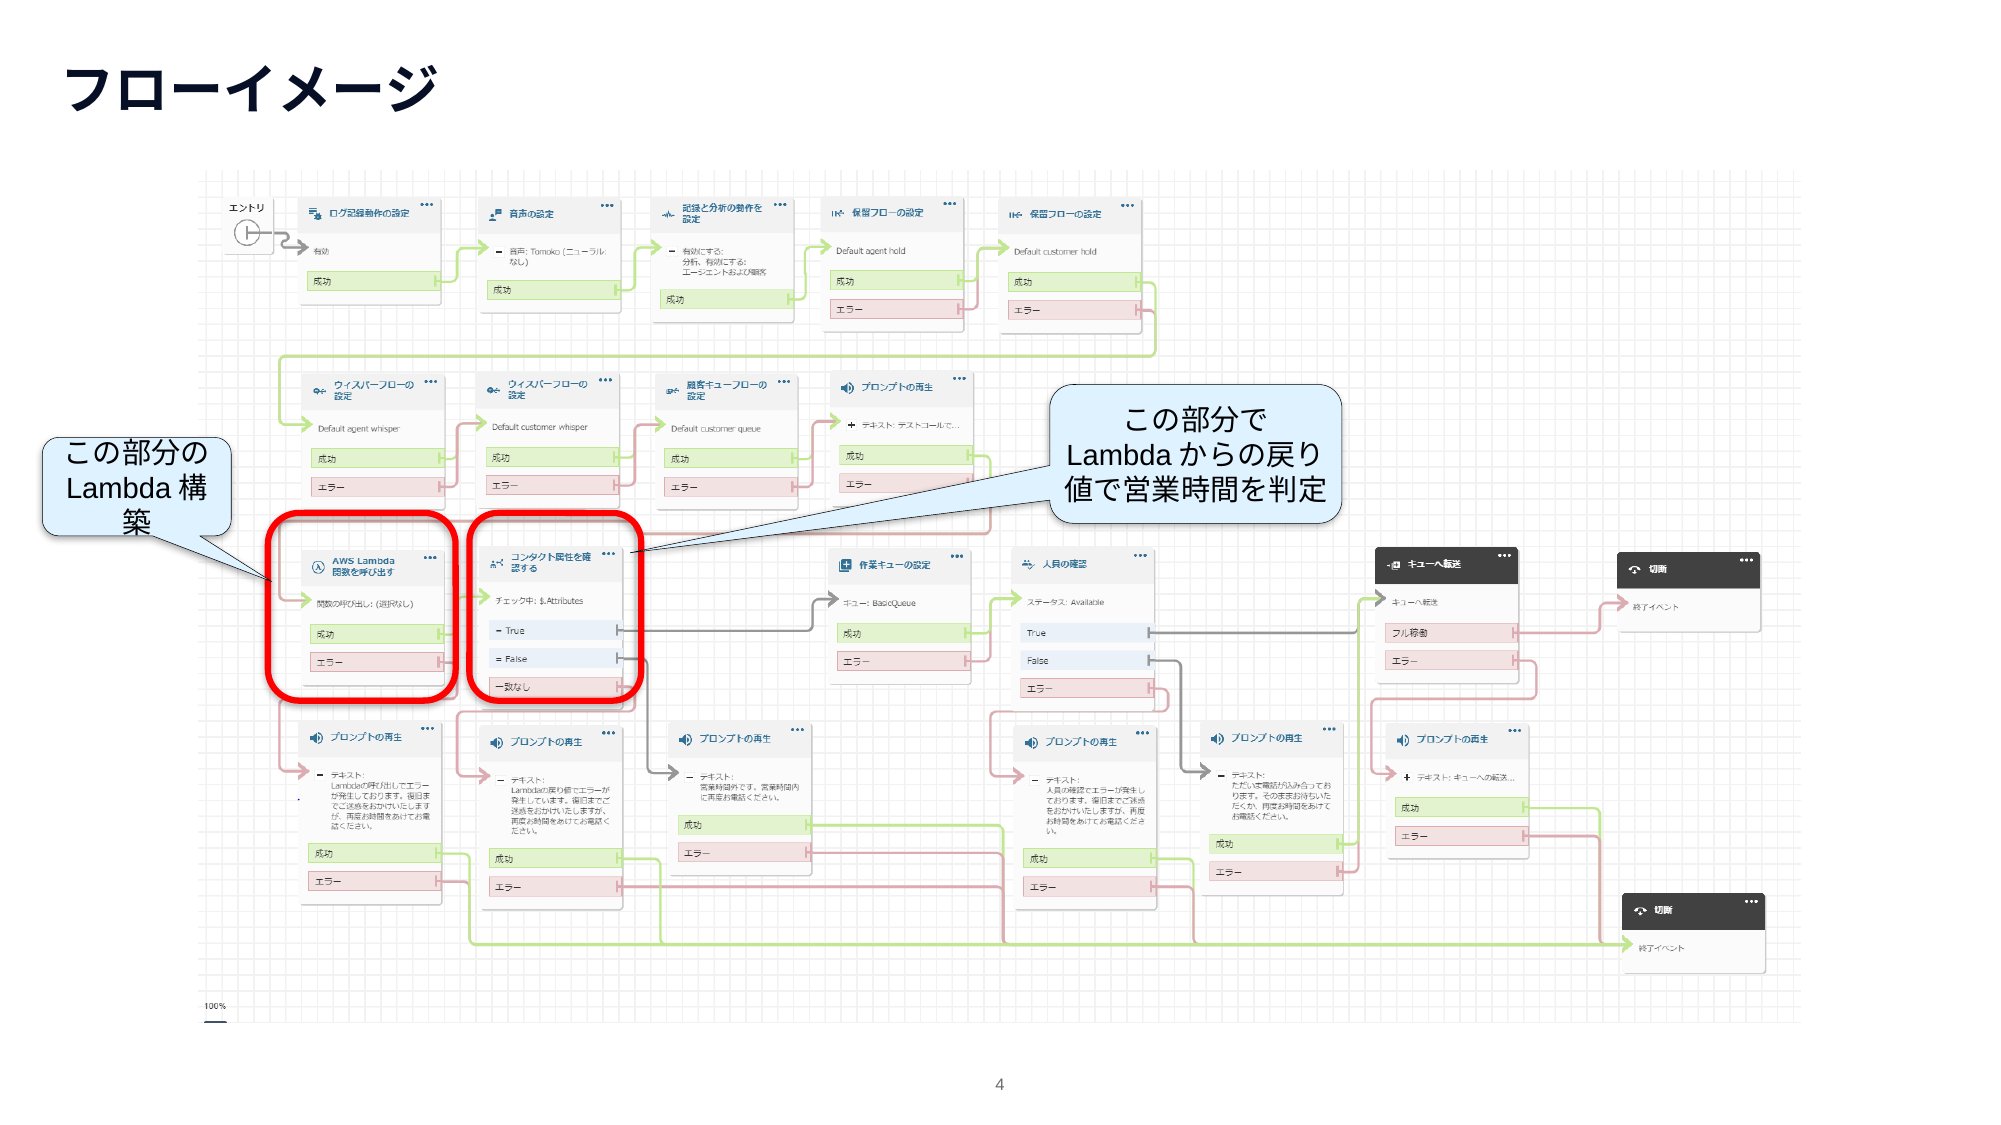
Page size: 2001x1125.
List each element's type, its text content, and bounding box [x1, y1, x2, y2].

text_box この部分の Lambda構築 [41, 436, 193, 553]
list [198, 170, 1802, 1024]
title フローイメージ [60, 54, 1939, 120]
